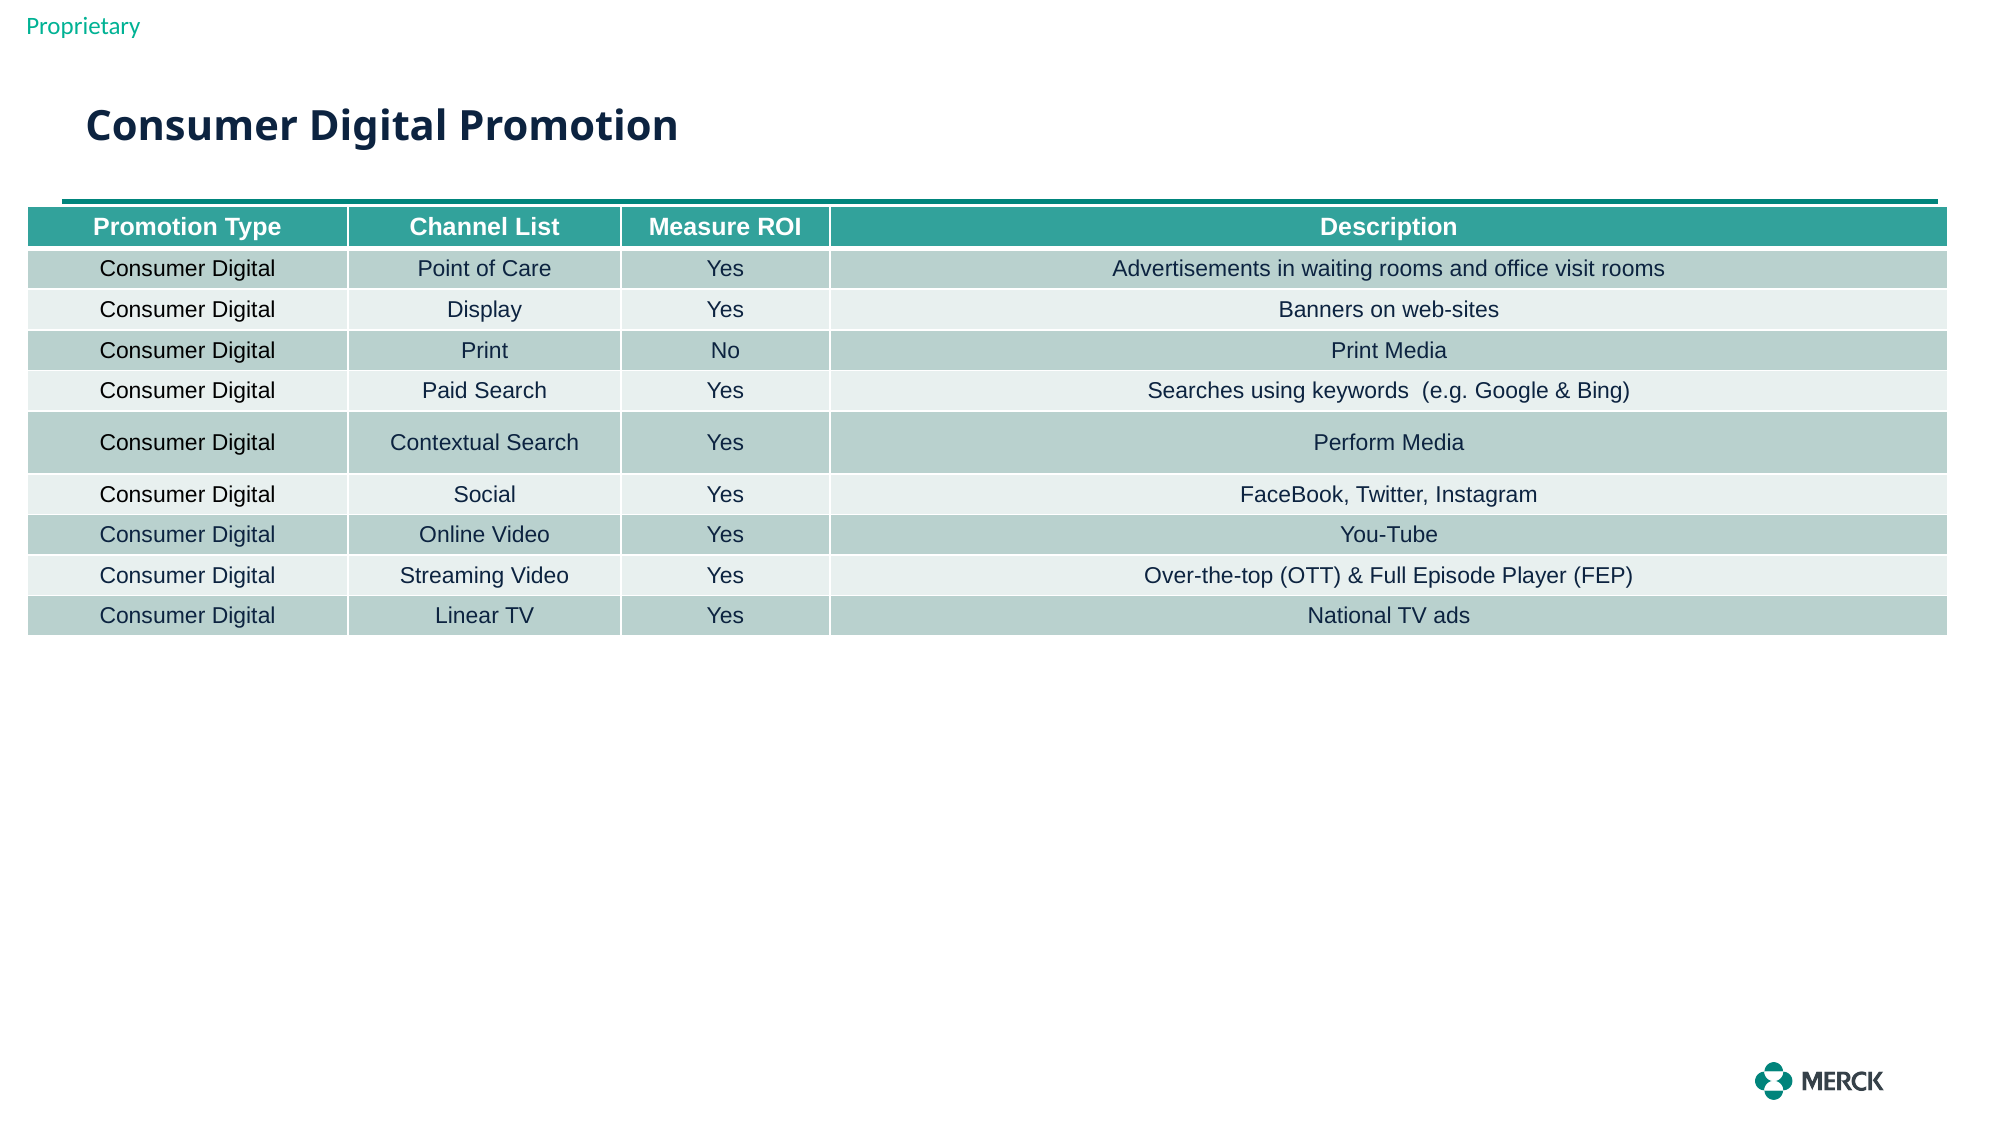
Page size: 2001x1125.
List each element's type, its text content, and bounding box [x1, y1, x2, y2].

table_cell Display [349, 290, 620, 329]
table_header Description [831, 207, 1947, 246]
table_cell No [622, 331, 829, 370]
table_cell Print [349, 331, 620, 370]
table_cell Searches using keywords (e.g. Google & Bing) [831, 371, 1947, 410]
table_cell Point of Care [349, 251, 620, 288]
text_box Consumer Digital Promotion [70, 91, 695, 157]
table_cell Banners on web-sites [831, 290, 1947, 329]
table_cell Yes [622, 515, 829, 554]
table_cell Over-the-top (OTT) & Full Episode Player (FEP) [831, 556, 1947, 595]
table_cell Social [349, 475, 620, 514]
table_cell Perform Media [831, 412, 1947, 473]
table_cell Consumer Digital [28, 331, 347, 370]
table_cell FaceBook, Twitter, Instagram [831, 475, 1947, 514]
table_cell Contextual Search [349, 412, 620, 473]
table_header Promotion Type [28, 207, 347, 246]
table_cell Consumer Digital [28, 596, 347, 635]
table_cell Consumer Digital [28, 515, 347, 554]
table_cell Consumer Digital [28, 412, 347, 473]
table_cell Online Video [349, 515, 620, 554]
table_cell National TV ads [831, 596, 1947, 635]
table_cell Yes [622, 251, 829, 288]
table_cell Yes [622, 412, 829, 473]
table_cell Consumer Digital [28, 556, 347, 595]
table_cell Advertisements in waiting rooms and office visit rooms [831, 251, 1947, 288]
table_cell Yes [622, 556, 829, 595]
picture [1740, 1043, 1899, 1119]
table_header Channel List [349, 207, 620, 246]
table_cell Yes [622, 371, 829, 410]
table_cell Paid Search [349, 371, 620, 410]
table_cell Yes [622, 596, 829, 635]
table_cell Consumer Digital [28, 251, 347, 288]
table_cell Consumer Digital [28, 290, 347, 329]
table_header Measure ROI [622, 207, 829, 246]
table_cell Print Media [831, 331, 1947, 370]
table_cell Yes [622, 290, 829, 329]
table_cell Consumer Digital [28, 371, 347, 410]
table_cell You-Tube [831, 515, 1947, 554]
table_cell Streaming Video [349, 556, 620, 595]
table_cell Yes [622, 475, 829, 514]
table_cell Consumer Digital [28, 475, 347, 514]
table_cell Linear TV [349, 596, 620, 635]
